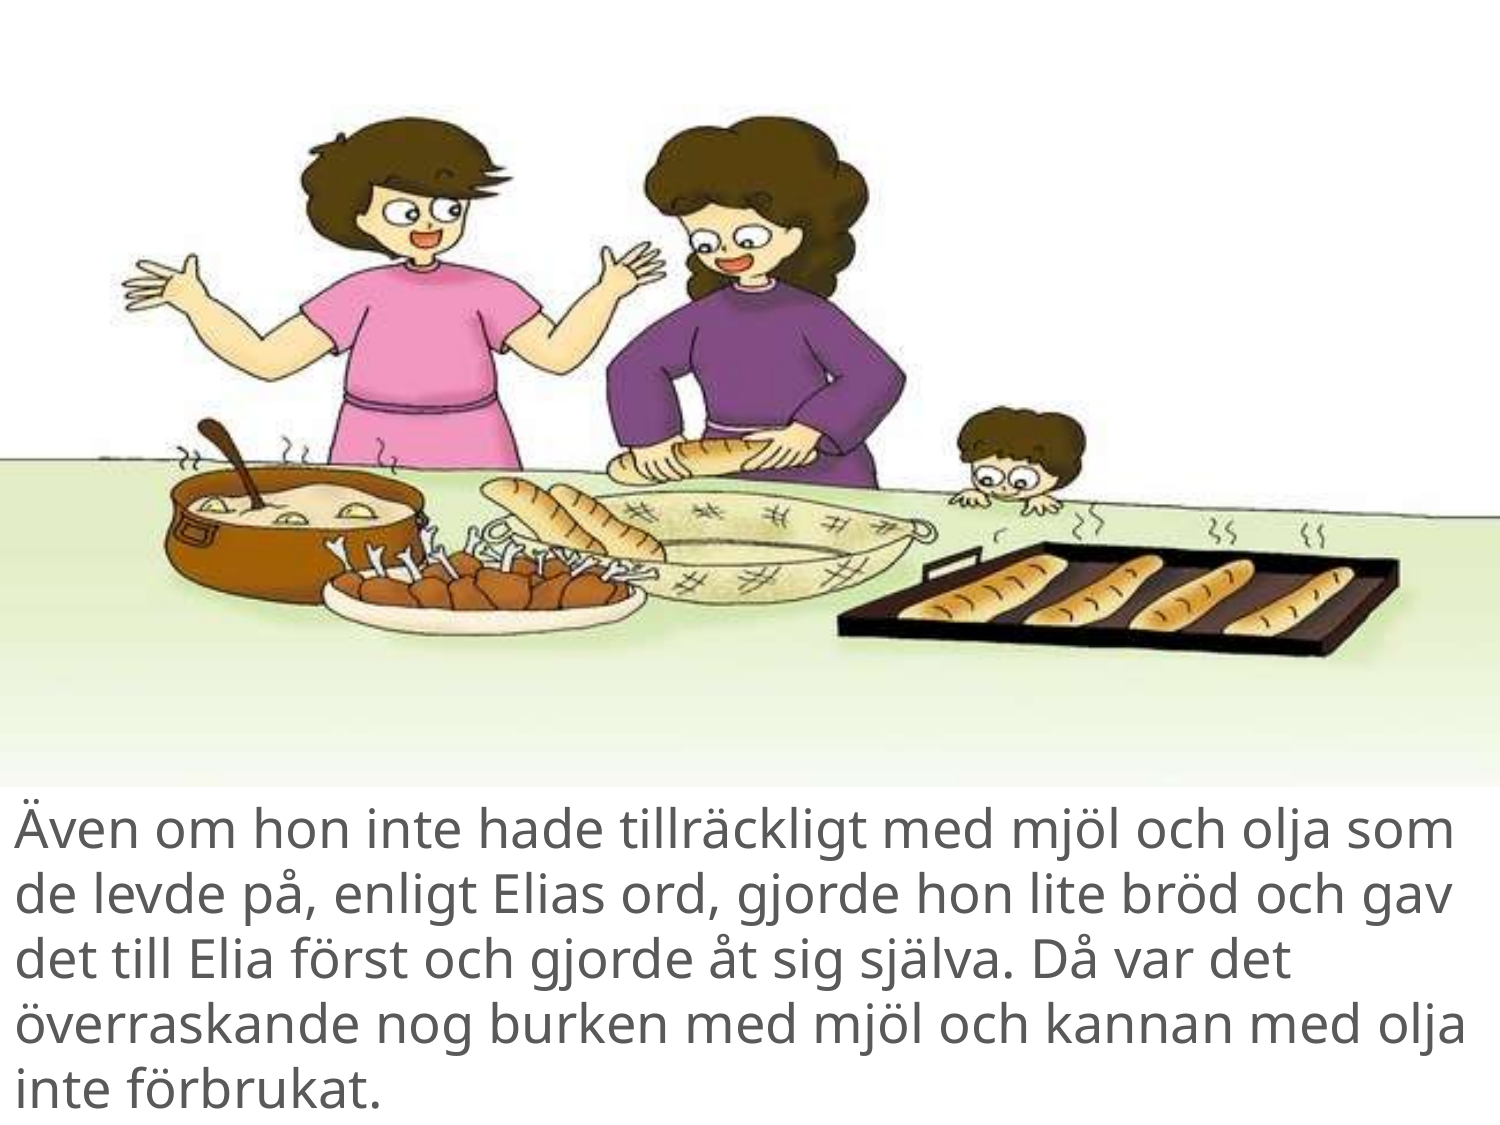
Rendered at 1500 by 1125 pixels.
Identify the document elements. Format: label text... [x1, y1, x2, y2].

text_box Även om hon inte hade tillräckligt med mjöl och olja som de levde på, enligt Elias ord, gjorde hon lite bröd och gav det till Elia först och gjorde åt sig själva. Då var det överraskande nog burken med mjöl och kannan med olja inte förbrukat. [0, 794, 1486, 1125]
picture [0, 0, 1500, 788]
